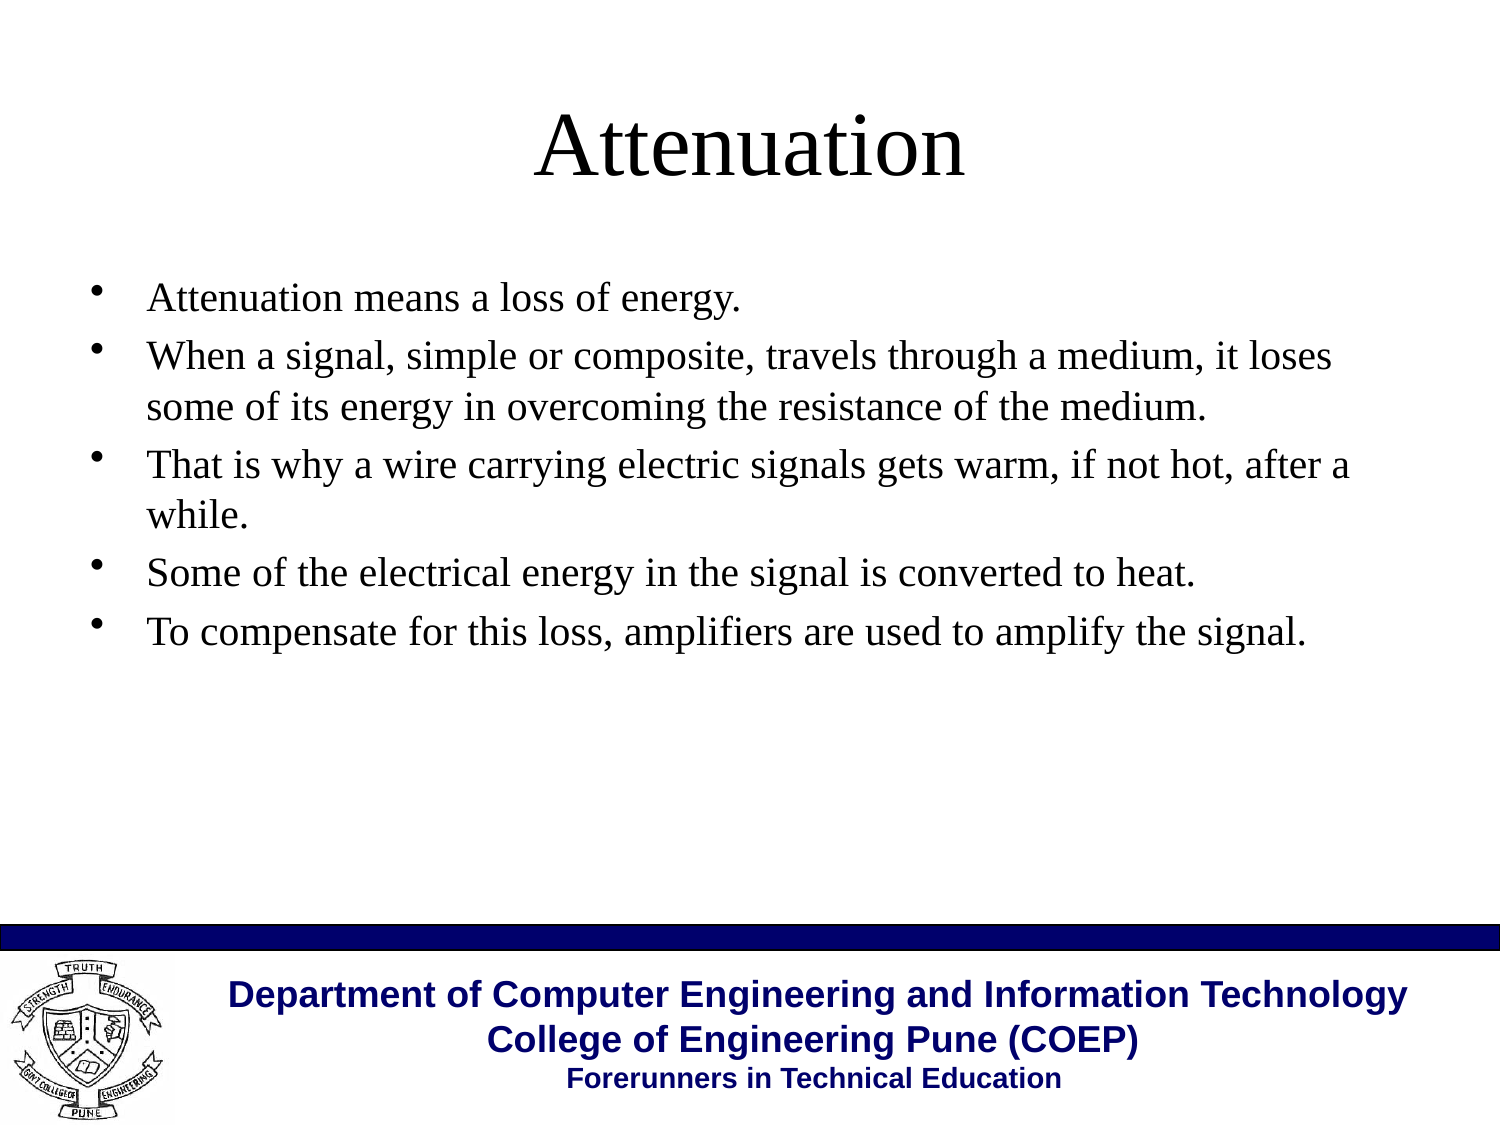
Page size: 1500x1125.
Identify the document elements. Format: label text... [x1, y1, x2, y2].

title Attenuation [74, 44, 1426, 233]
list Attenuation means a loss of energy. When a signal, simple or composite, travels through a medium, it loses some of its energy in overcoming the resistance of the medium. That is why a wire carrying electric signals gets warm, if not hot, after a while. Some of the electrical energy in the signal is converted to heat. To compensate for this loss, amplifiers are used to amplify the signal. [74, 262, 1426, 901]
